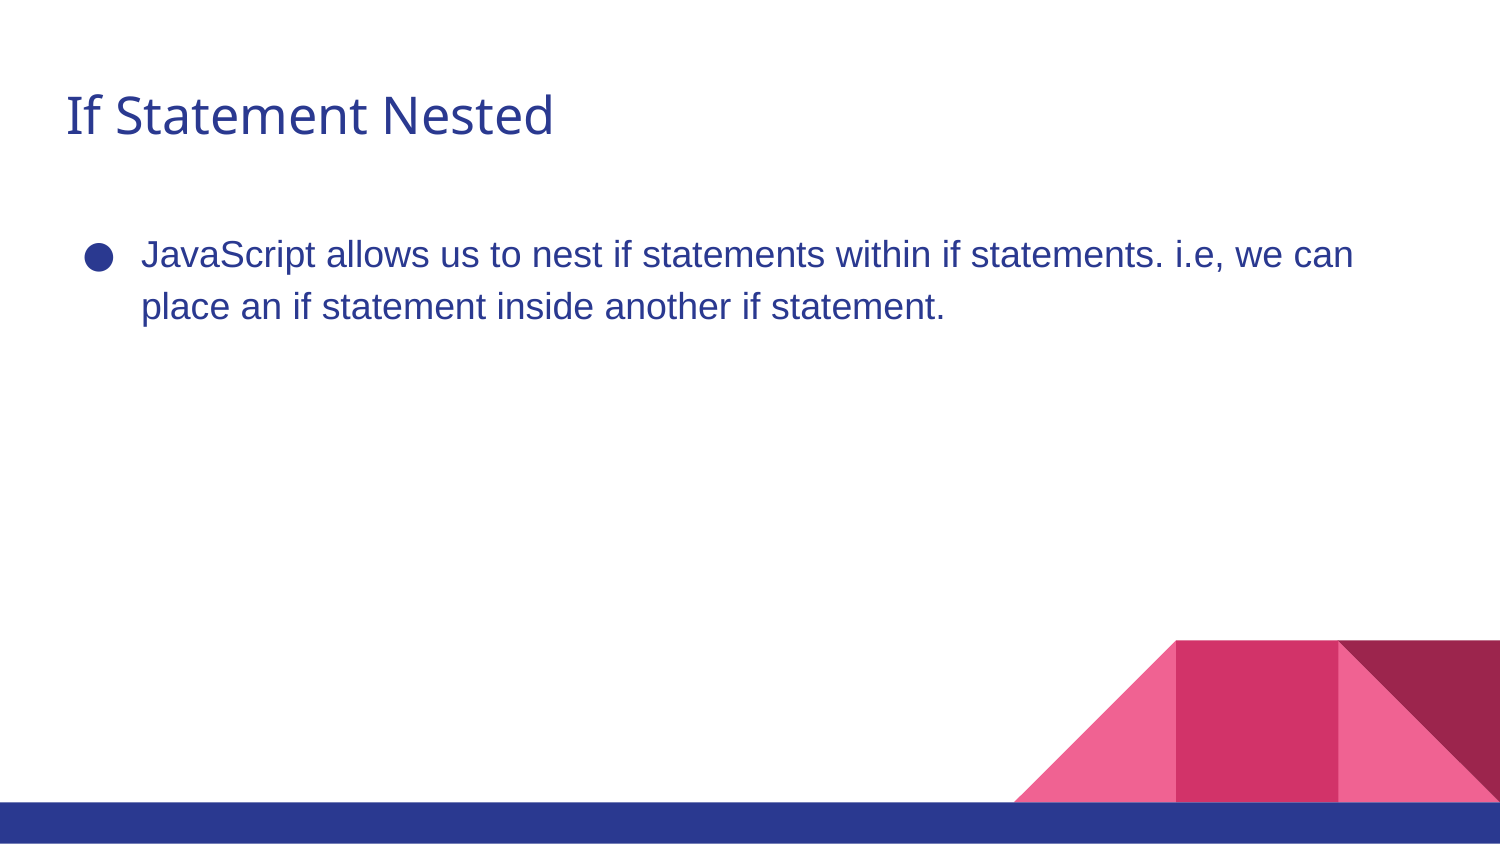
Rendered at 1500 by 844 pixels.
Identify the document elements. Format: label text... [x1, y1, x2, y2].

list JavaScript allows us to nest if statements within if statements. i.e, we can place an if statement inside another if statement. [51, 201, 1449, 395]
title If Statement Nested [51, 67, 1470, 167]
